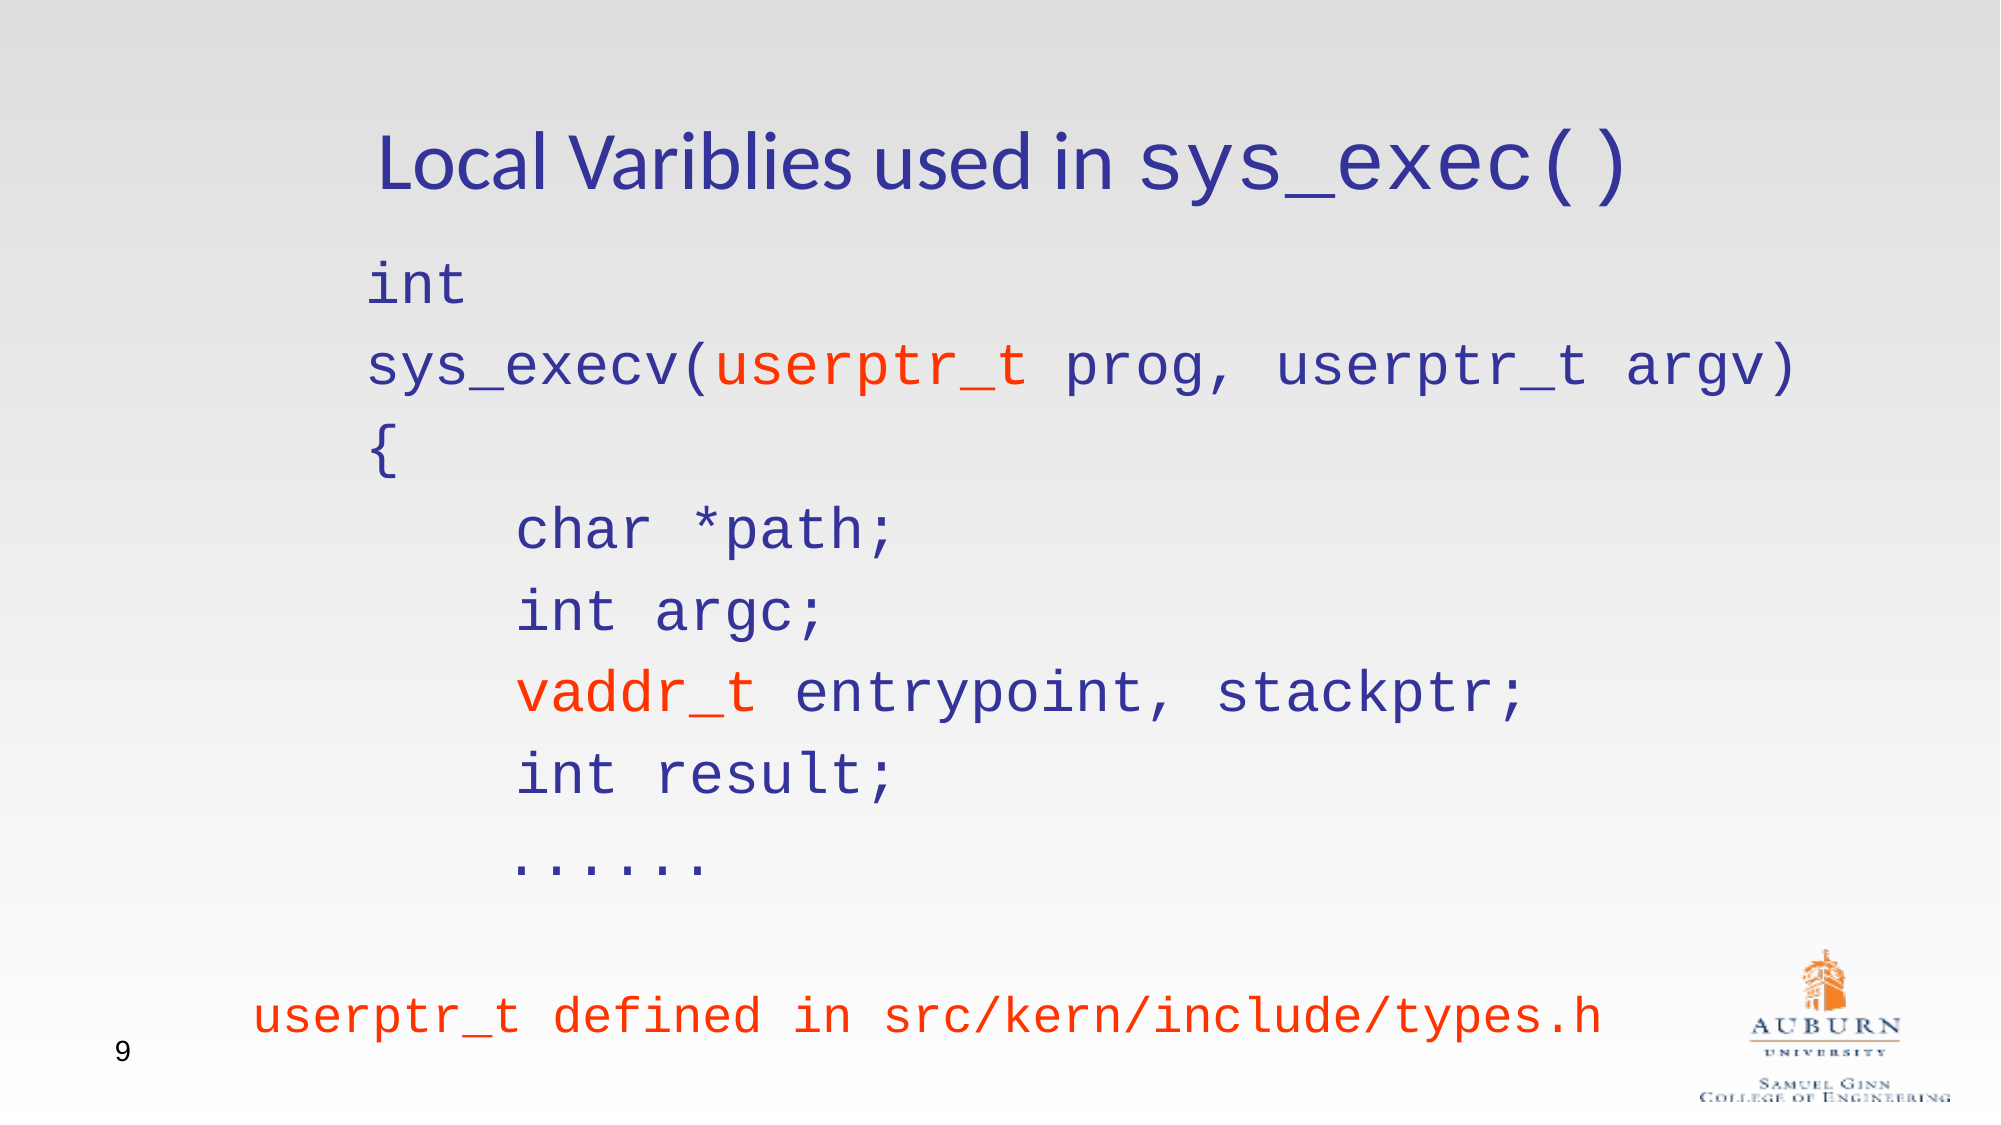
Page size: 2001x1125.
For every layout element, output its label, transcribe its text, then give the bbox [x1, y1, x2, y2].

slide_number 9 [99, 1024, 567, 1103]
text_box userptr_t defined in src/kern/include/types.h [237, 975, 1688, 1051]
picture [1700, 949, 1950, 1102]
text_box int sys_execv(userptr_t prog, userptr_t argv) { char *path; int argc; vaddr_t entrypoint, stackptr; int result; ...... [349, 237, 1863, 988]
title Local Variblies used in sys_exec() [262, 24, 1750, 288]
